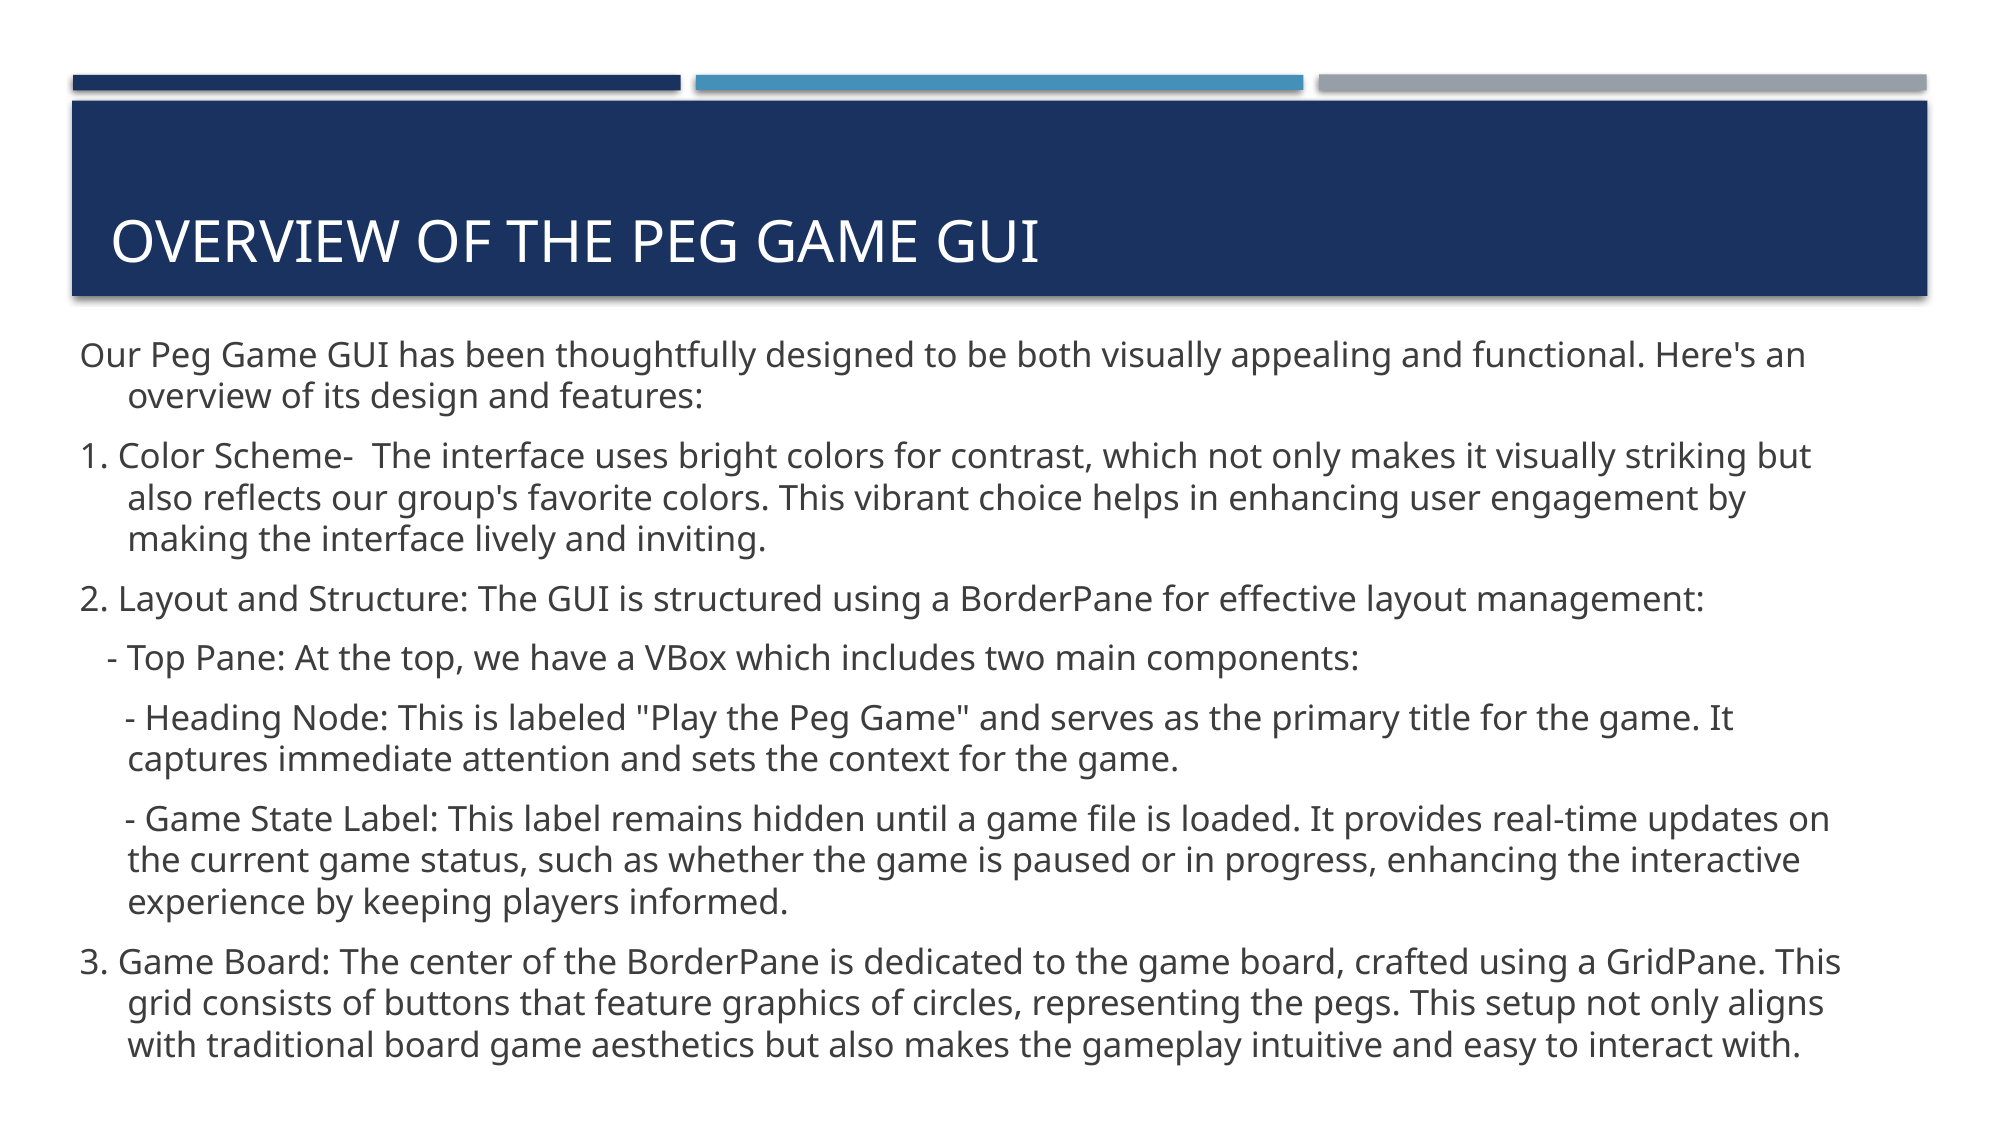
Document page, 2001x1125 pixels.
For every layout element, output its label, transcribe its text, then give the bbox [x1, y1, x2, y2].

list Our Peg Game GUI has been thoughtfully designed to be both visually appealing and functional. Here's an overview of its design and features: 1. Color Scheme- The interface uses bright colors for contrast, which not only makes it visually striking but also reflects our group's favorite colors. This vibrant choice helps in enhancing user engagement by making the interface lively and inviting. 2. Layout and Structure: The GUI is structured using a BorderPane for effective layout management: - Top Pane: At the top, we have a VBox which includes two main components: - Heading Node: This is labeled "Play the Peg Game" and serves as the primary title for the game. It captures immediate attention and sets the context for the game. - Game State Label: This label remains hidden until a game file is loaded. It provides real-time updates on the current game status, such as whether the game is paused or in progress, enhancing the interactive experience by keeping players informed. 3. Game Board: The center of the BorderPane is dedicated to the game board, crafted using a GridPane. This grid consists of buttons that feature graphics of circles, representing the pegs. This setup not only aligns with traditional board game aesthetics but also makes the gameplay intuitive and easy to interact with. [64, 324, 1876, 1101]
title Overview of the peg game gui [95, 115, 1905, 282]
